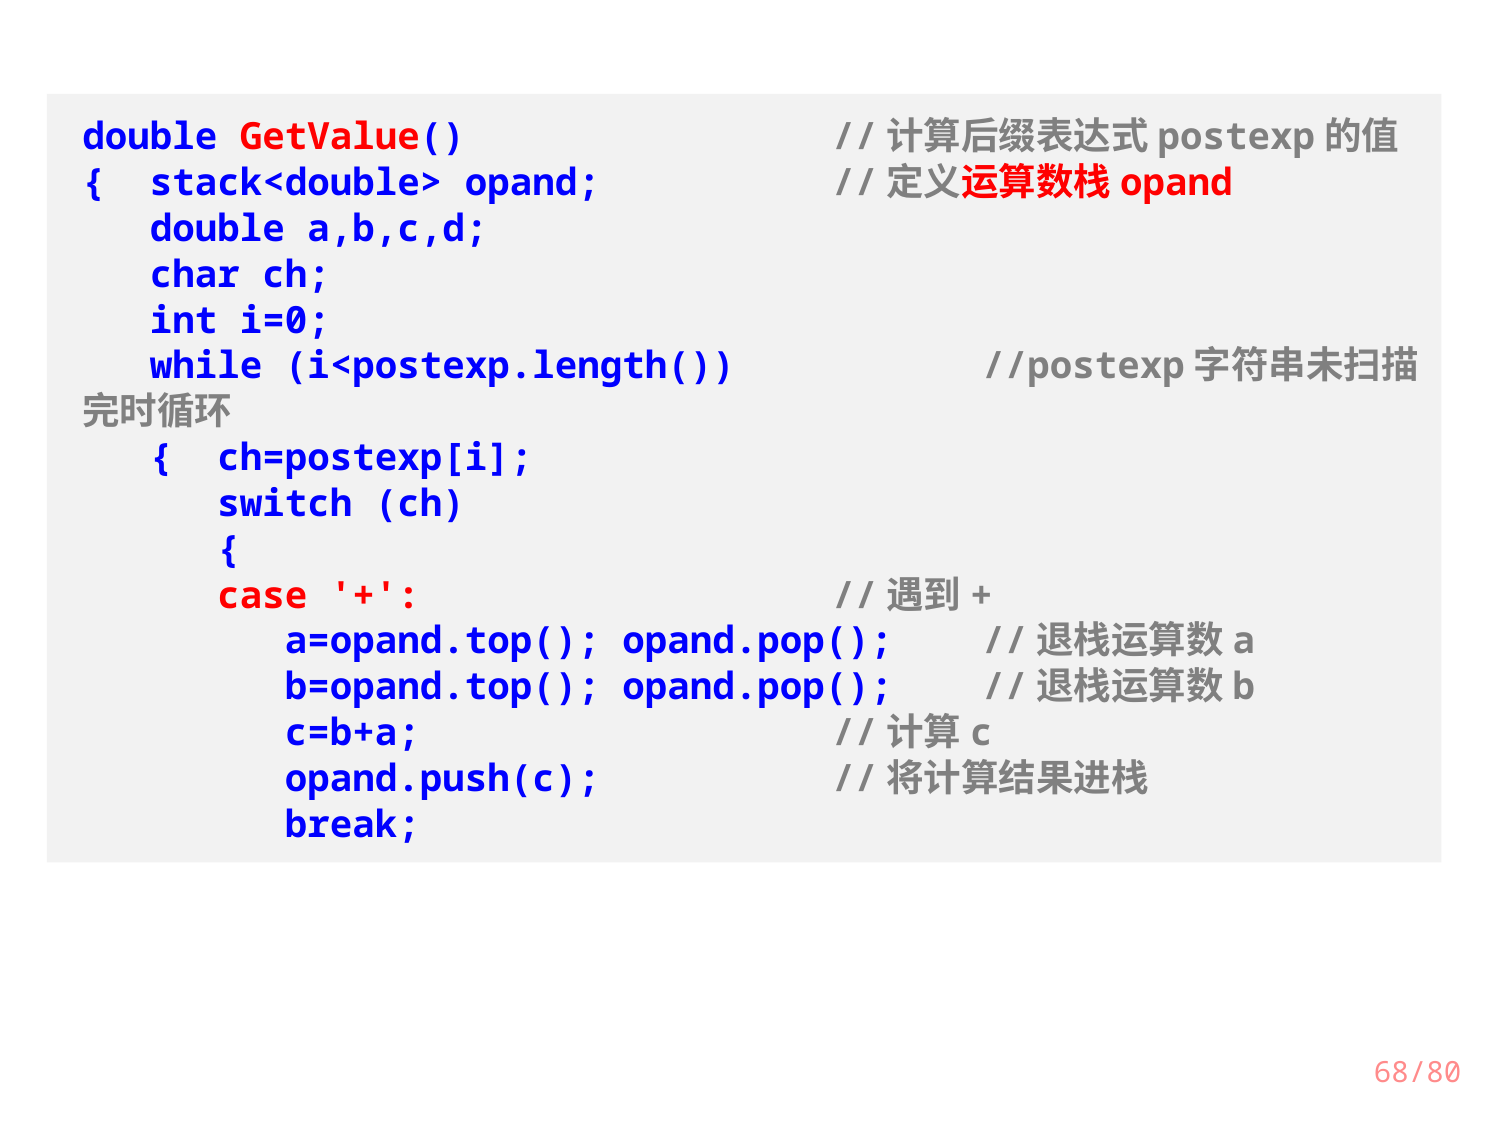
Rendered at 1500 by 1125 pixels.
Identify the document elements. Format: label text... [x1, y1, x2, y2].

text_box double GetValue() //计算后缀表达式postexp的值 { stack<double> opand; //定义运算数栈opand double a,b,c,d; char ch; int i=0; while (i<postexp.length()) //postexp字符串未扫描完时循环 { ch=postexp[i]; switch (ch) { case '+': //遇到+ a=opand.top(); opand.pop(); //退栈运算数a b=opand.top(); opand.pop(); //退栈运算数b c=b+a; //计算c opand.push(c); //将计算结果进栈 break; [45, 92, 1443, 865]
slide_number /80 [1328, 1042, 1477, 1103]
